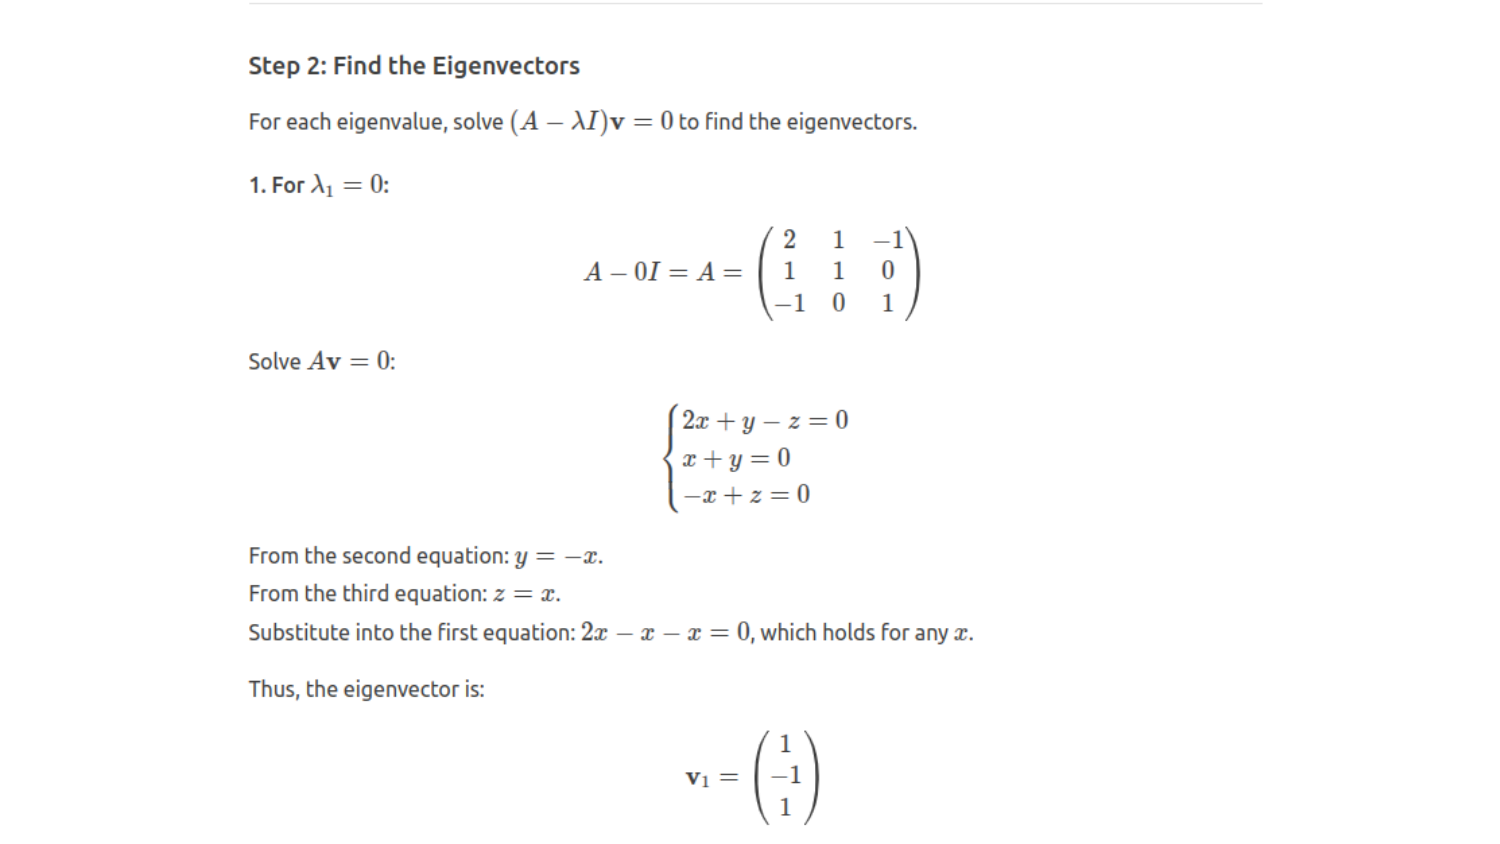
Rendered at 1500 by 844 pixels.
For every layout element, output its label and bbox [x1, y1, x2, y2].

picture [178, 0, 1322, 844]
